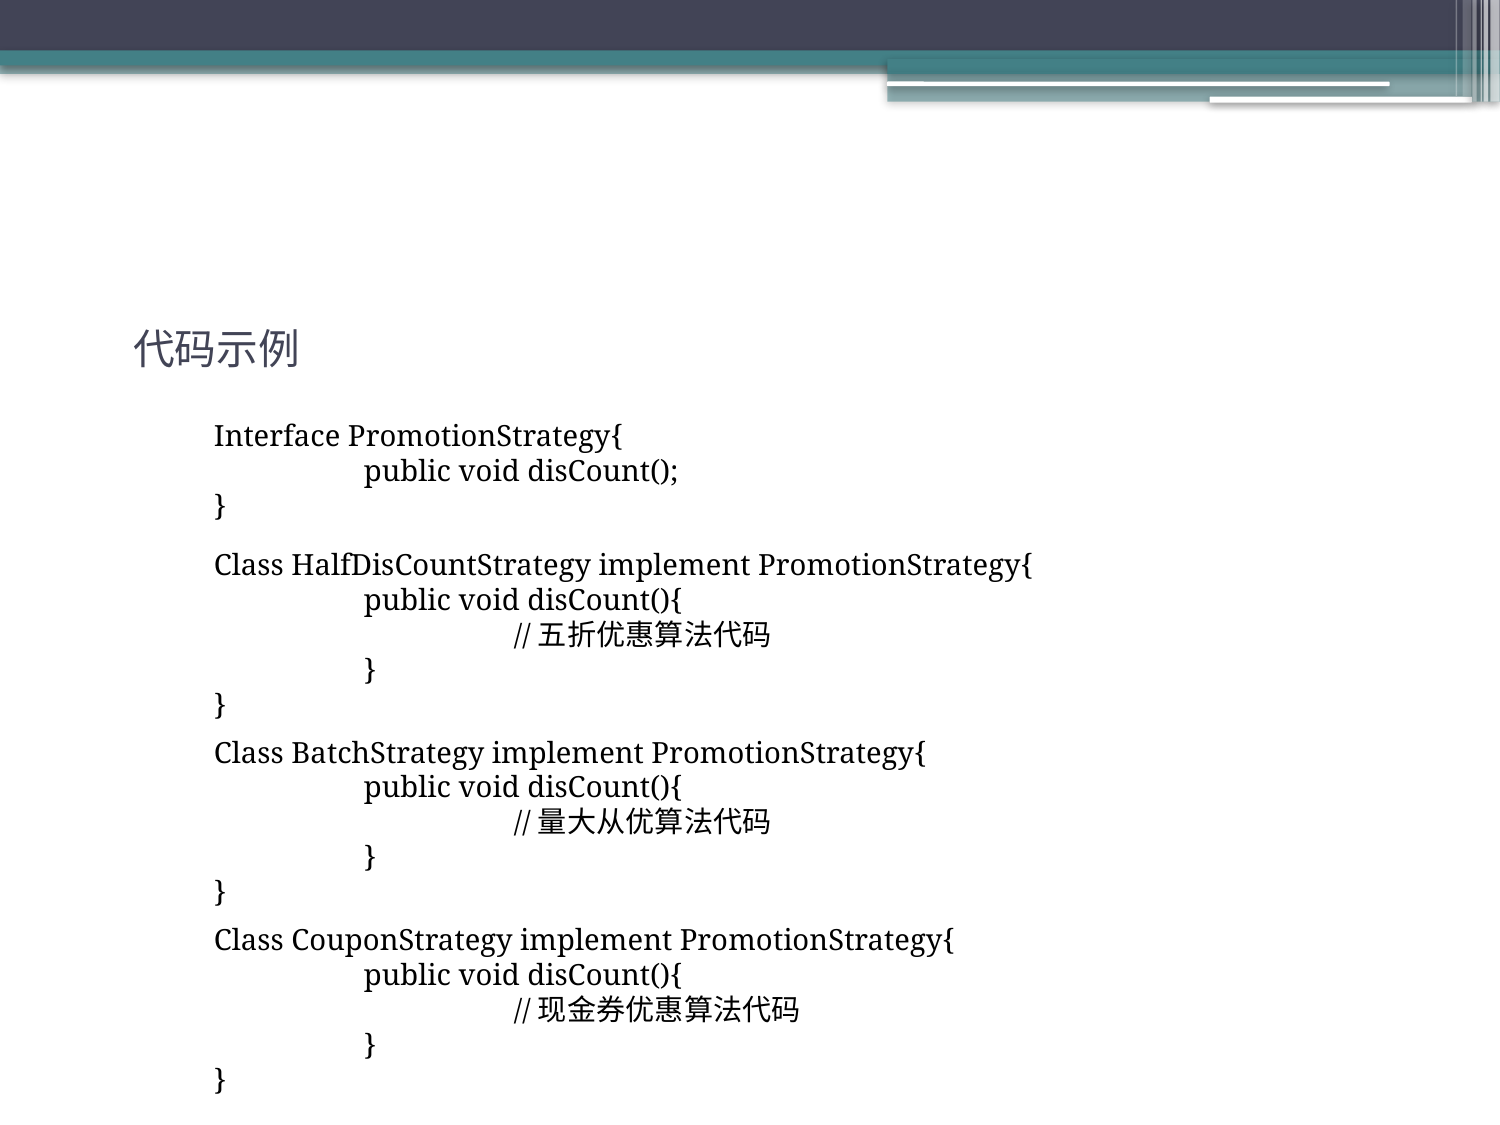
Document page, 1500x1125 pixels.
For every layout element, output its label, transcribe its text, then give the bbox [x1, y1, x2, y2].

text_box Class CouponStrategy implement PromotionStrategy{ public void disCount(){ //现金券优惠算法代码 } } [199, 913, 1418, 1104]
text_box Interface PromotionStrategy{ public void disCount(); } [199, 410, 1418, 530]
text_box Class HalfDisCountStrategy implement PromotionStrategy{ public void disCount(){ //五折优惠算法代码 } } [199, 538, 1418, 726]
text_box 代码示例 [118, 315, 1394, 539]
text_box Class BatchStrategy implement PromotionStrategy{ public void disCount(){ //量大从优算法代码 } } [199, 726, 1418, 913]
